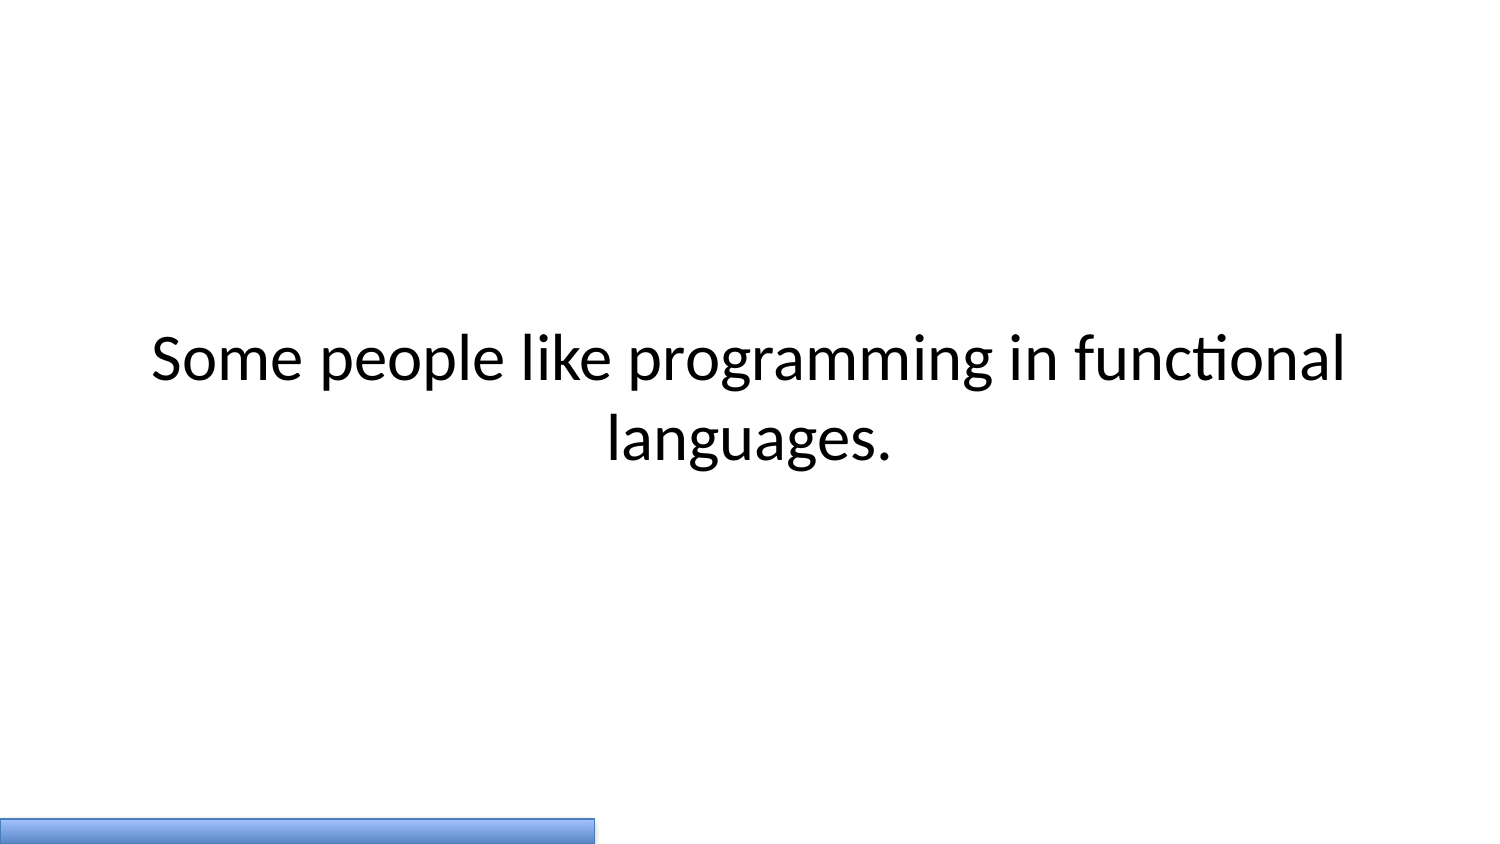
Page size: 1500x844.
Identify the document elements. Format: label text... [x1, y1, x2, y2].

text_box [0, 818, 595, 844]
list Some people like programming in functional languages. [75, 33, 1425, 754]
